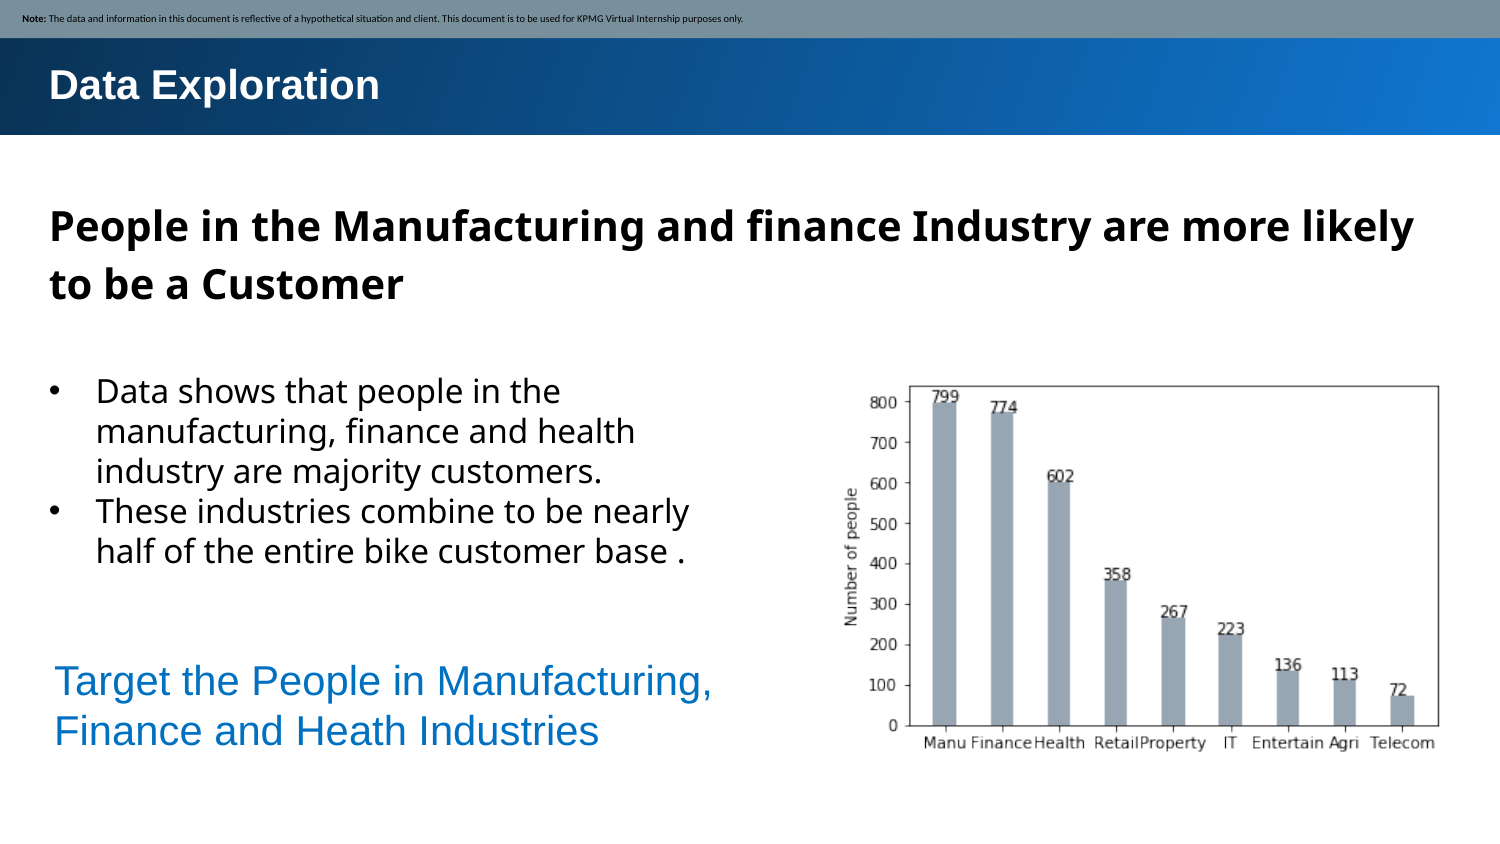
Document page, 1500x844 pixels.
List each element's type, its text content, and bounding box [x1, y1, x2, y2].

text_box [0, 39, 1500, 135]
picture [835, 370, 1454, 763]
text_box Target the People in Manufacturing, Finance and Heath Industries [46, 646, 789, 761]
text_box Data shows that people in the manufacturing, finance and health industry are majority customers. These industries combine to be nearly half of the entire bike customer base . [33, 355, 712, 585]
text_box Data Exploration [33, 43, 1439, 124]
text_box People in the Manufacturing and finance Industry are more likely to be a Customer [33, 177, 1439, 323]
text_box Note: The data and information in this document is reflective of a hypothetical situation and client. This document is to be used for KPMG Virtual Internship purposes only. [0, 0, 1500, 39]
